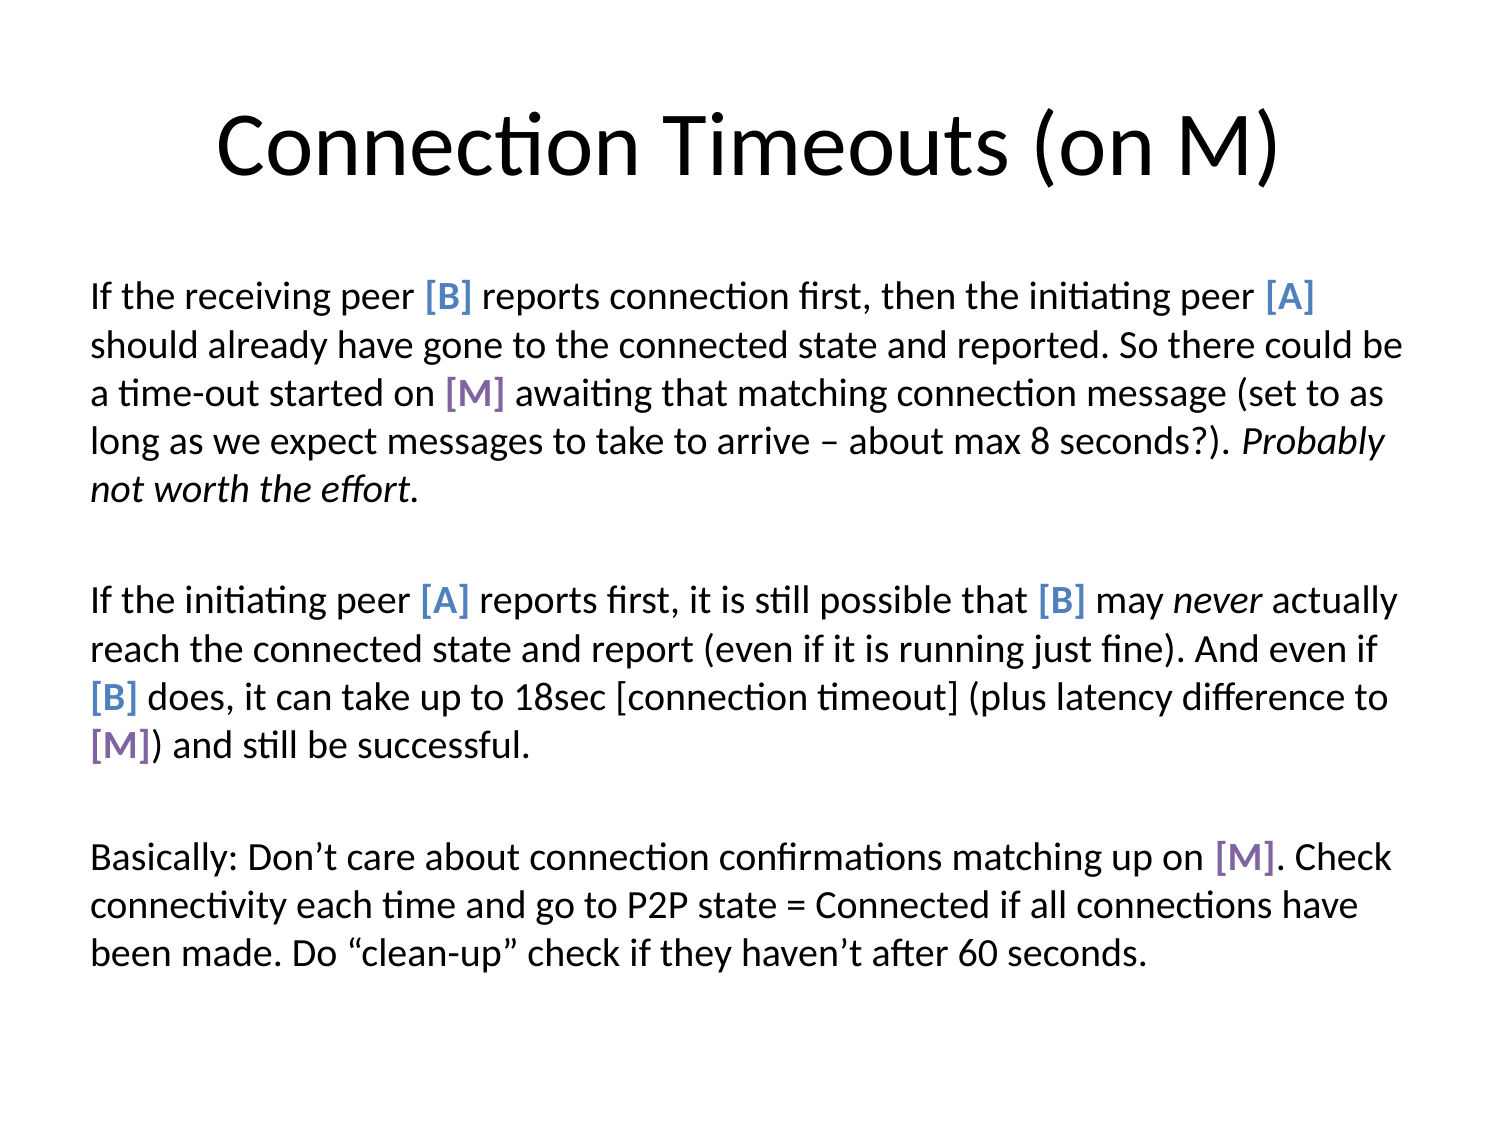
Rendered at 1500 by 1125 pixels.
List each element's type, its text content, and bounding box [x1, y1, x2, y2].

title Connection Timeouts (on M) [75, 45, 1425, 233]
list If the receiving peer [B] reports connection first, then the initiating peer [A] should already have gone to the connected state and reported. So there could be a time-out started on [M] awaiting that matching connection message (set to as long as we expect messages to take to arrive – about max 8 seconds?). Probably not worth the effort. If the initiating peer [A] reports first, it is still possible that [B] may never actually reach the connected state and report (even if it is running just fine). And even if [B] does, it can take up to 18sec [connection timeout] (plus latency difference to [M]) and still be successful. Basically: Don’t care about connection confirmations matching up on [M]. Check connectivity each time and go to P2P state = Connected if all connections have been made. Do “clean-up” check if they haven’t after 60 seconds. [75, 262, 1425, 1005]
